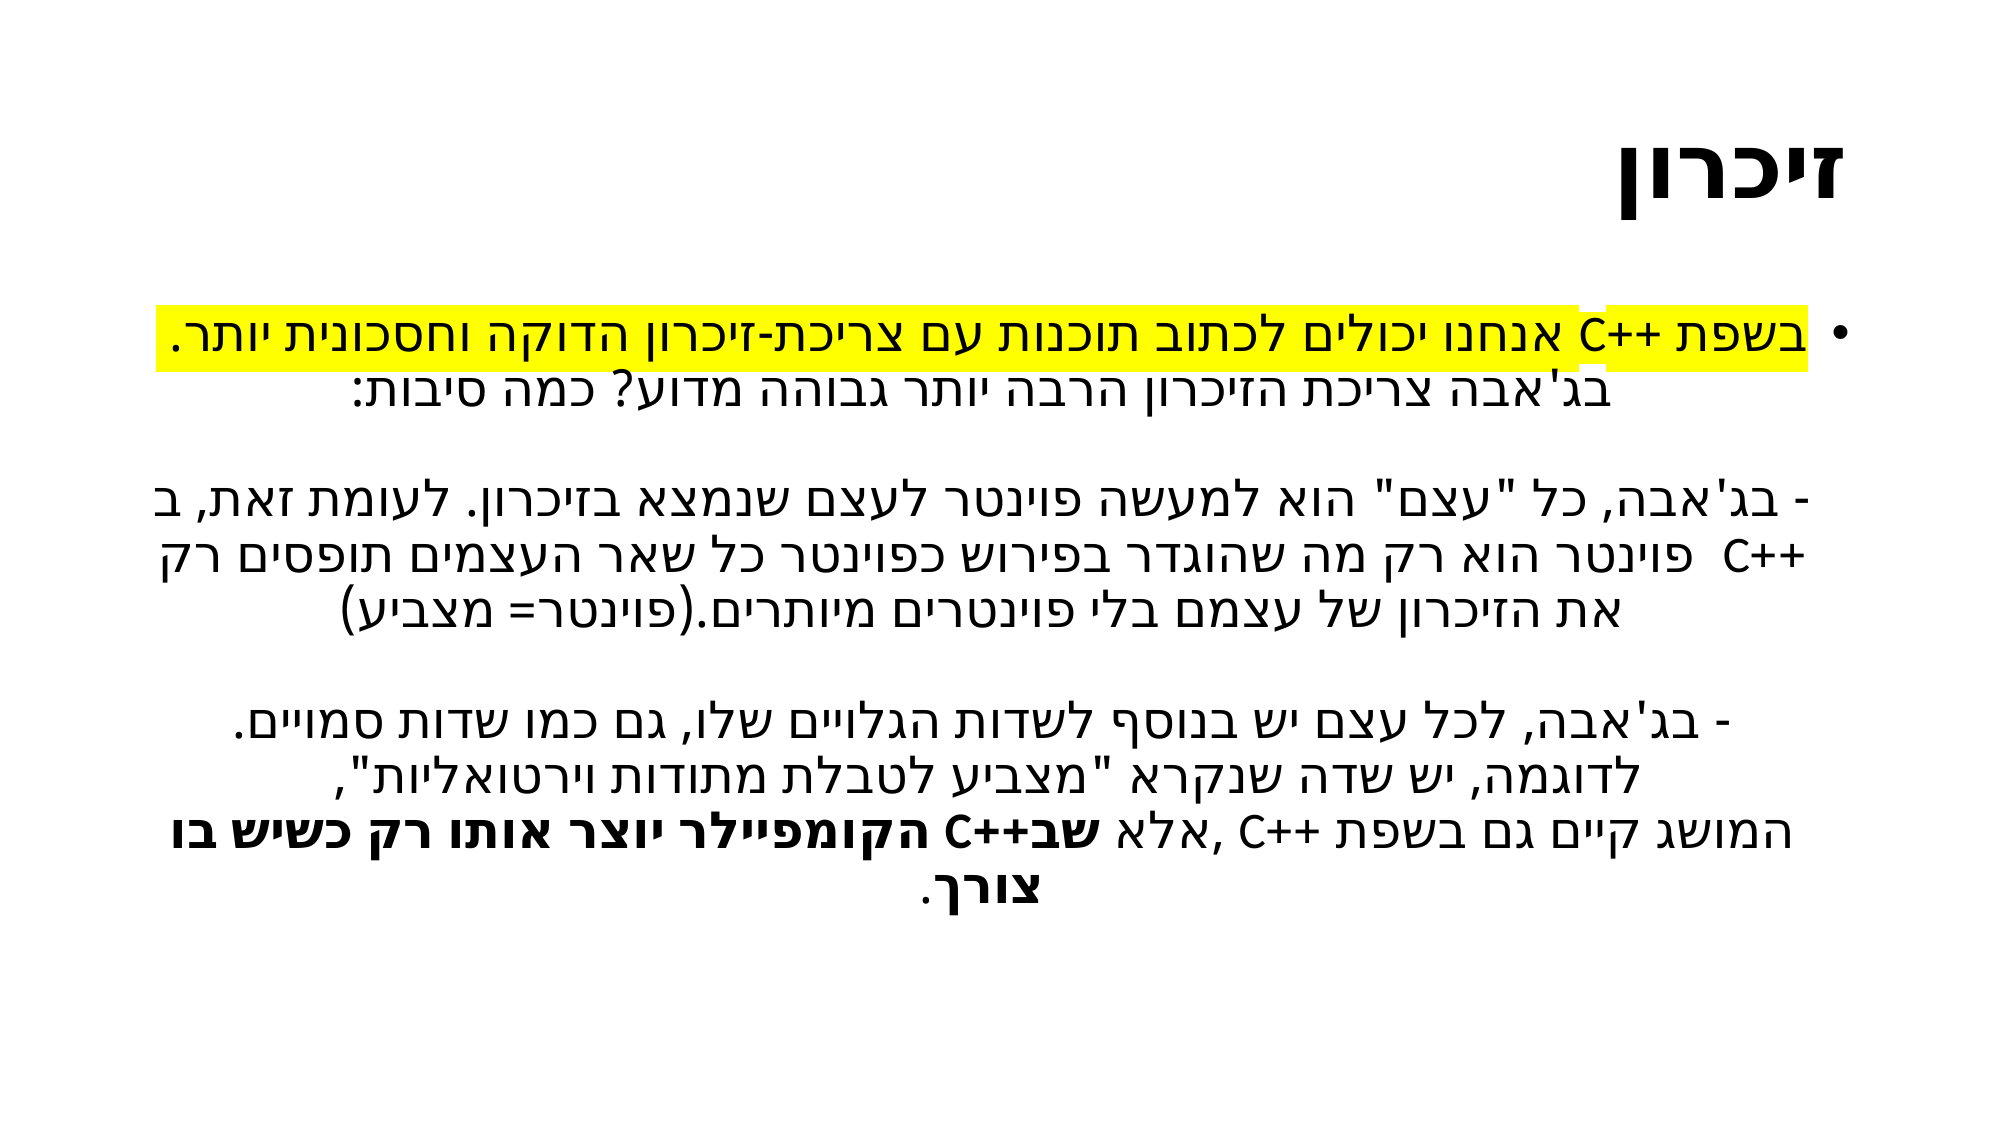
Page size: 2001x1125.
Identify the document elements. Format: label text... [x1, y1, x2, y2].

title זיכרון [137, 59, 1863, 278]
list בשפת ++C אנחנו יכולים לכתוב תוכנות עם צריכת-זיכרון הדוקה וחסכונית יותר. בג'אבה צריכת הזיכרון הרבה יותר גבוהה מדוע? כמה סיבות: - בג'אבה, כל "עצם" הוא למעשה פוינטר לעצם שנמצא בזיכרון. לעומת זאת, ב++C פוינטר הוא רק מה שהוגדר בפירוש כפוינטר כל שאר העצמים תופסים רק את הזיכרון של עצמם בלי פוינטרים מיותרים.(פוינטר= מצביע) - בג'אבה, לכל עצם יש בנוסף לשדות הגלויים שלו, גם כמו שדות סמויים. לדוגמה, יש שדה שנקרא "מצביע לטבלת מתודות וירטואליות", המושג קיים גם בשפת ++C ,אלא שב++C הקומפיילר יוצר אותו רק כשיש בו צורך. [137, 299, 1863, 1014]
